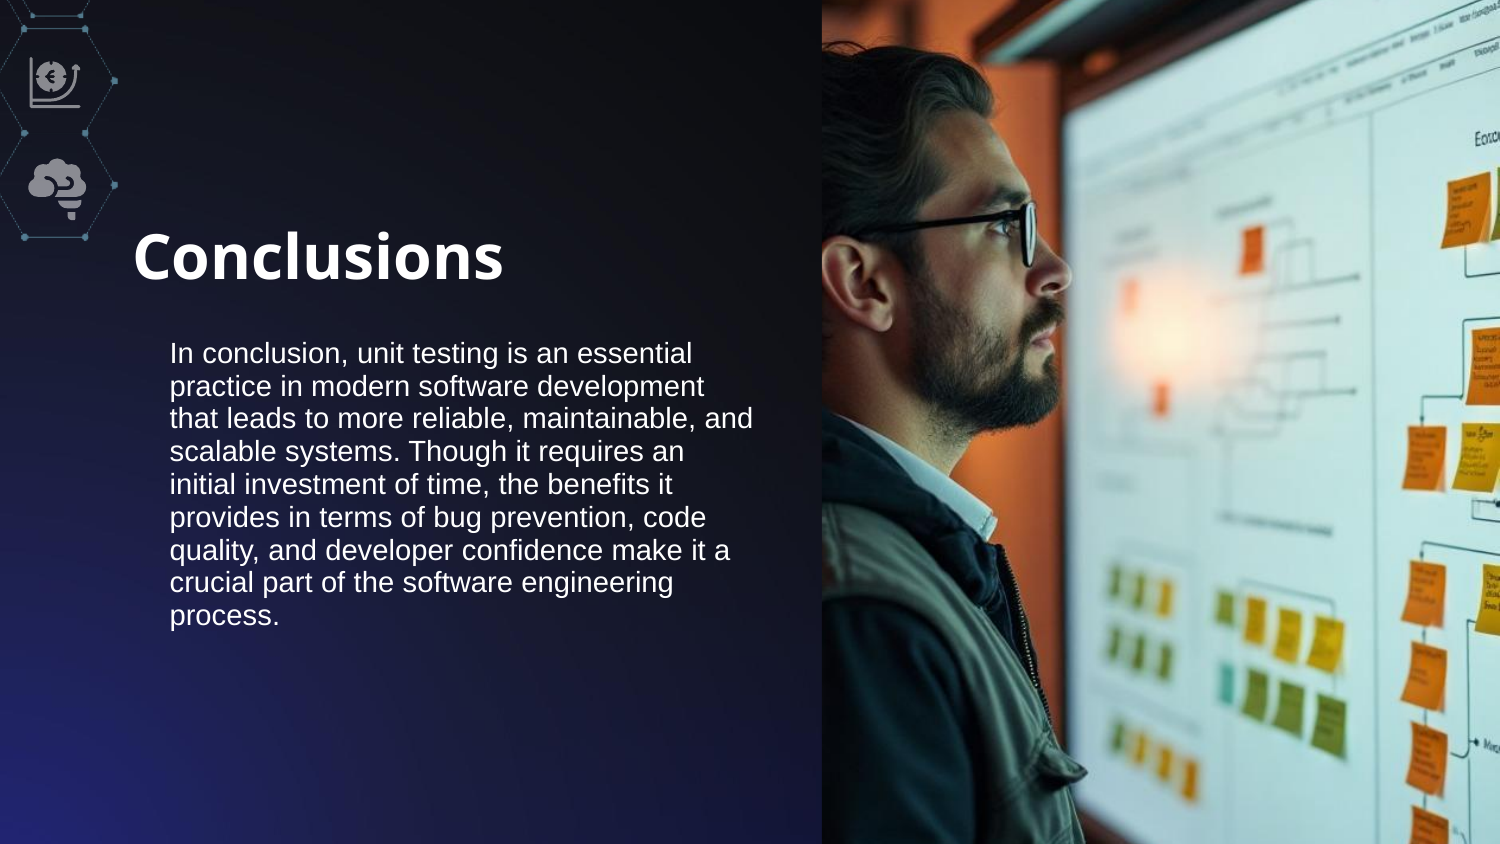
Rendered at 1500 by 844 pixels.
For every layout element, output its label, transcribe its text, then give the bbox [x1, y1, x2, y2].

title Conclusions [117, 143, 771, 313]
picture [0, 0, 1500, 844]
subtitle In conclusion, unit testing is an essential practice in modern software development that leads to more reliable, maintainable, and scalable systems. Though it requires an initial investment of time, the benefits it provides in terms of bug prevention, code quality, and developer confidence make it a crucial part of the software engineering process. [117, 321, 771, 699]
